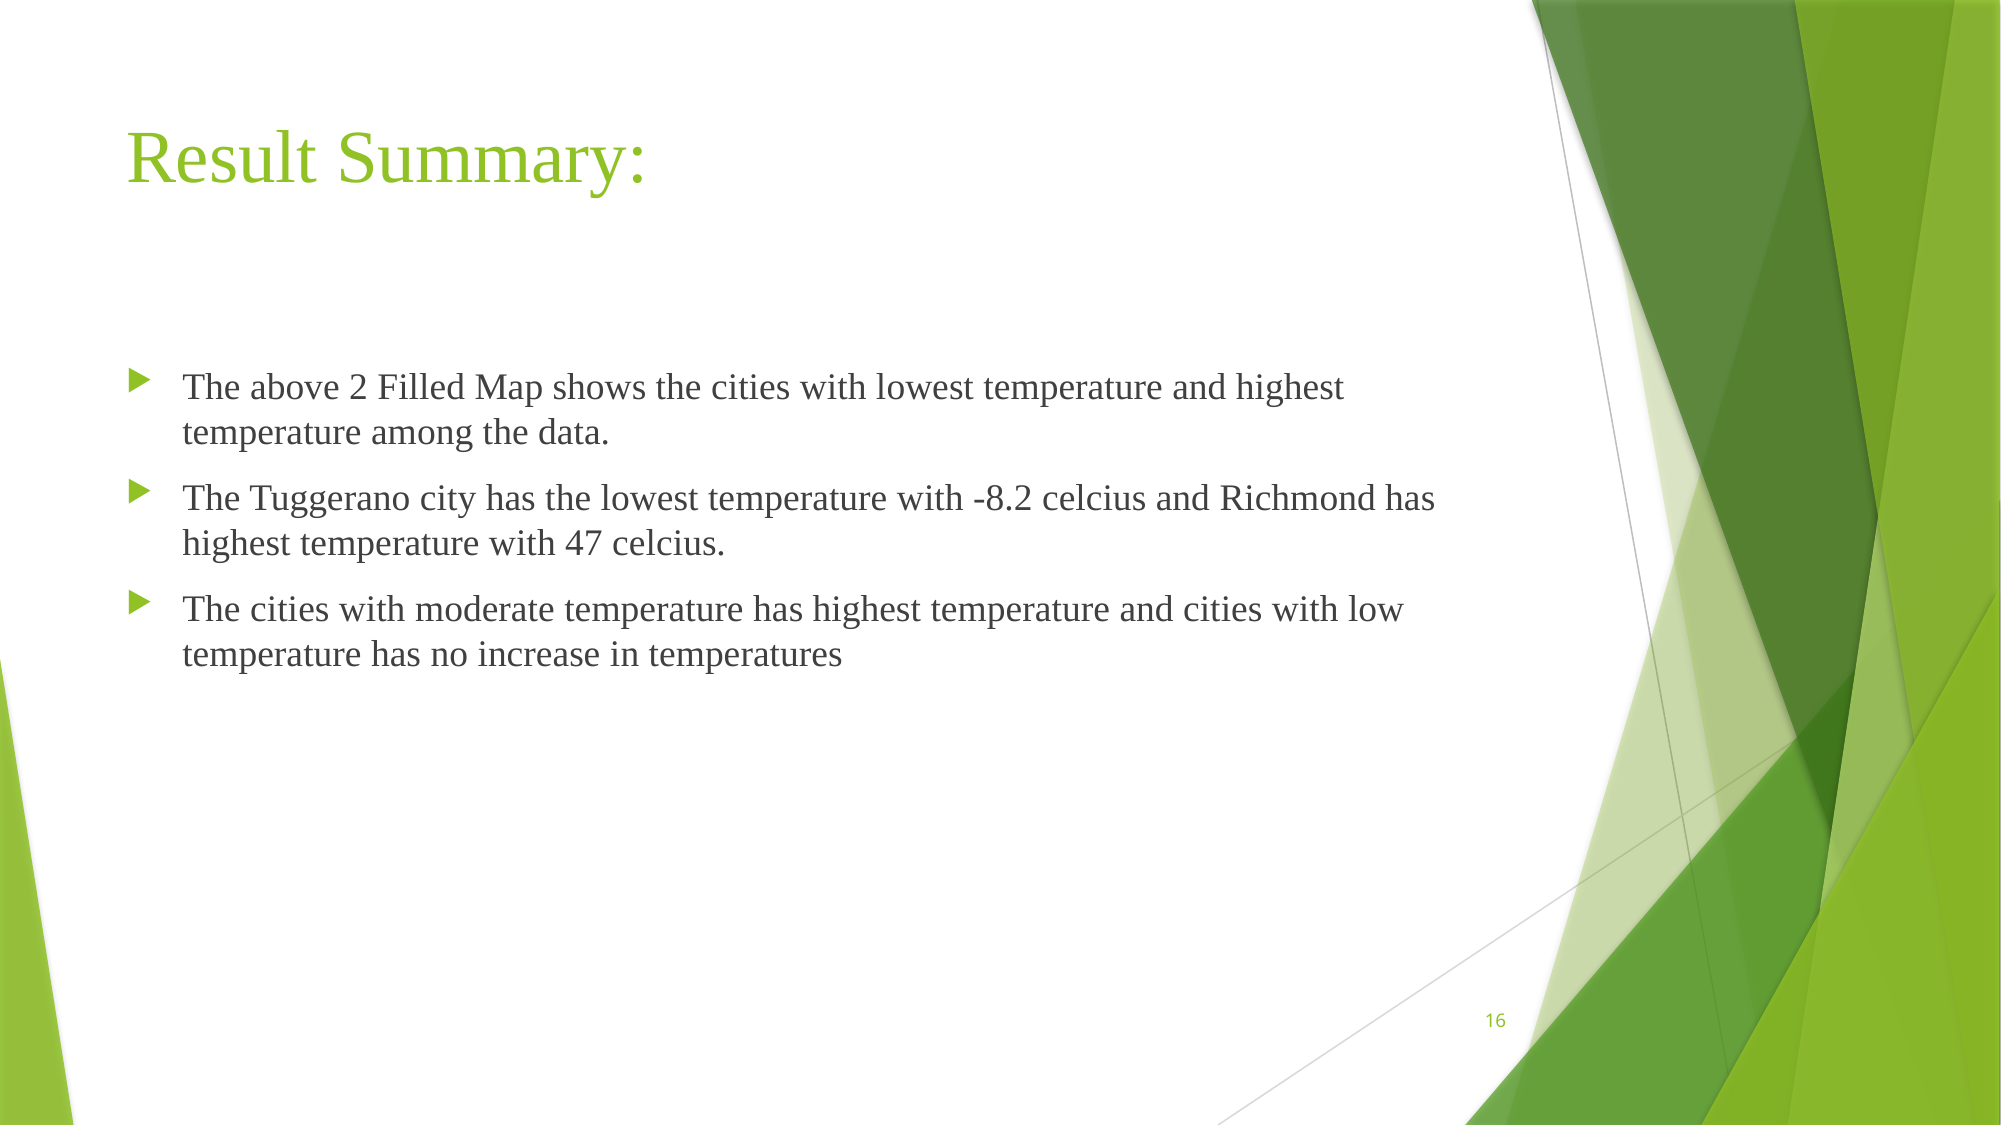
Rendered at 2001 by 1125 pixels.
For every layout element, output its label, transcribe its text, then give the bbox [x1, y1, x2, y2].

slide_number 16 [1409, 991, 1522, 1051]
list The above 2 Filled Map shows the cities with lowest temperature and highest temperature among the data. The Tuggerano city has the lowest temperature with -8.2 celcius and Richmond has highest temperature with 47 celcius. The cities with moderate temperature has highest temperature and cities with low temperature has no increase in temperatures [111, 354, 1522, 992]
title Result Summary: [111, 99, 1522, 317]
